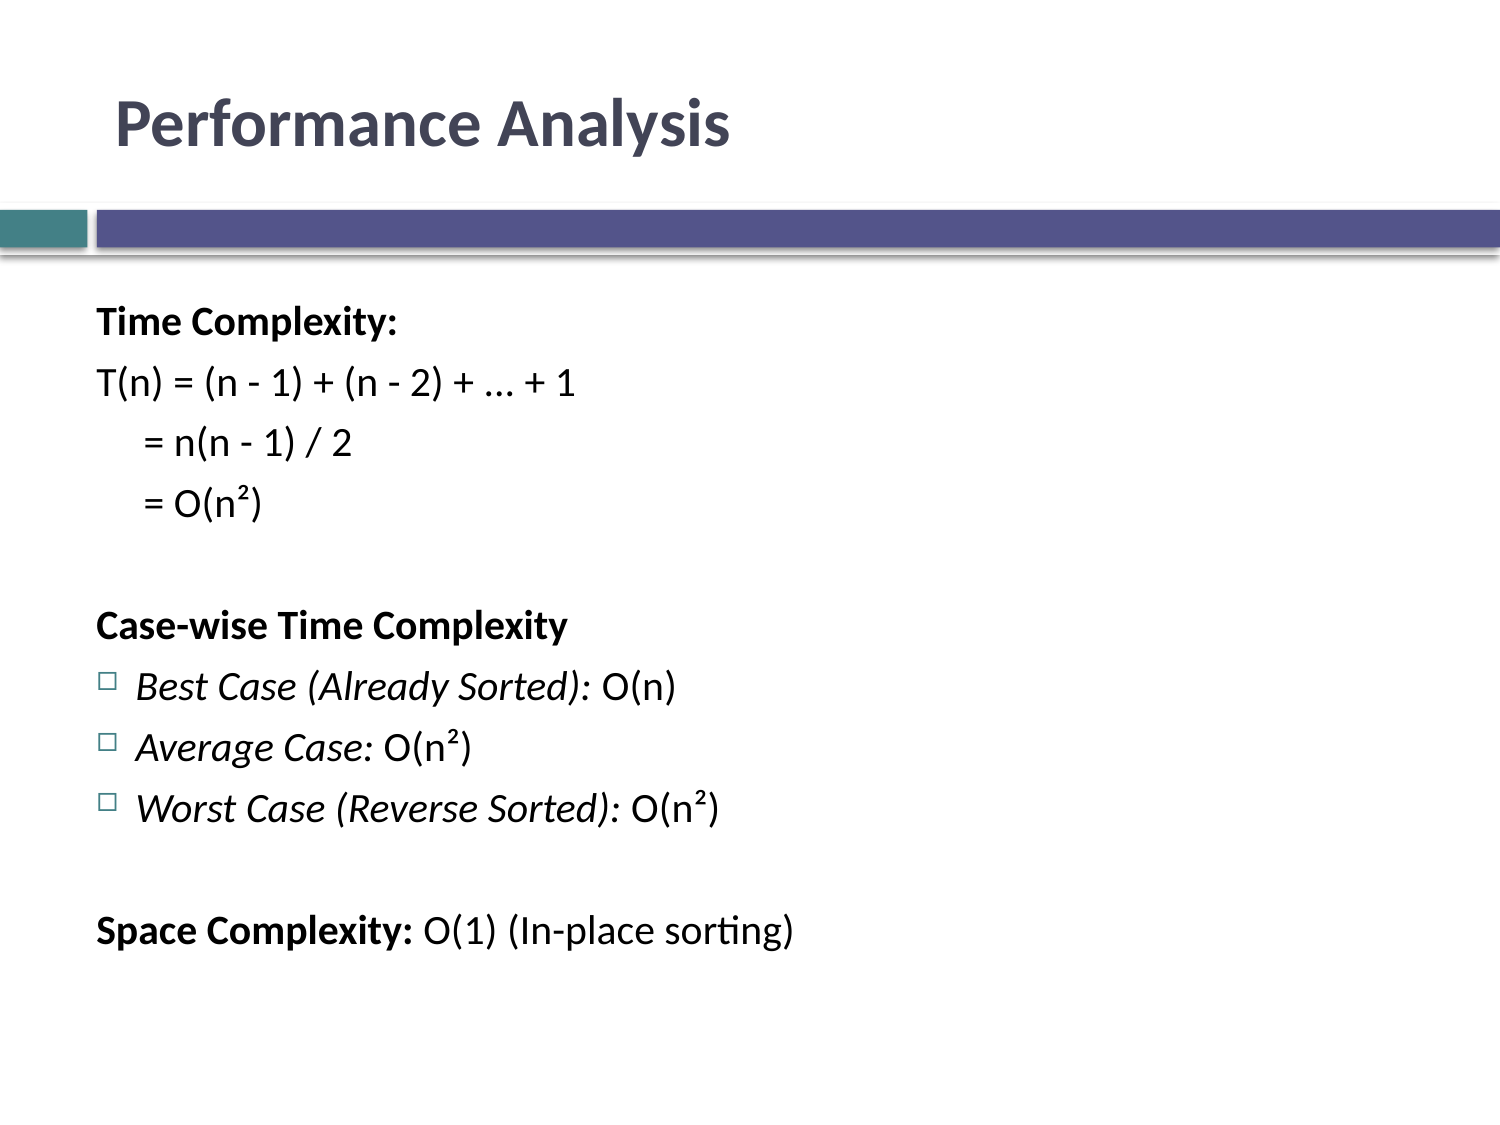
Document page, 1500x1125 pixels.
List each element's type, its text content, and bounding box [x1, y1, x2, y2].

title Performance Analysis [100, 37, 1438, 200]
list Time Complexity: T(n) = (n - 1) + (n - 2) + ... + 1 = n(n - 1) / 2 = O(n²) Case-wise Time Complexity Best Case (Already Sorted): O(n) Average Case: O(n²) Worst Case (Reverse Sorted): O(n²) Space Complexity: O(1) (In-place sorting) [81, 285, 1419, 1125]
